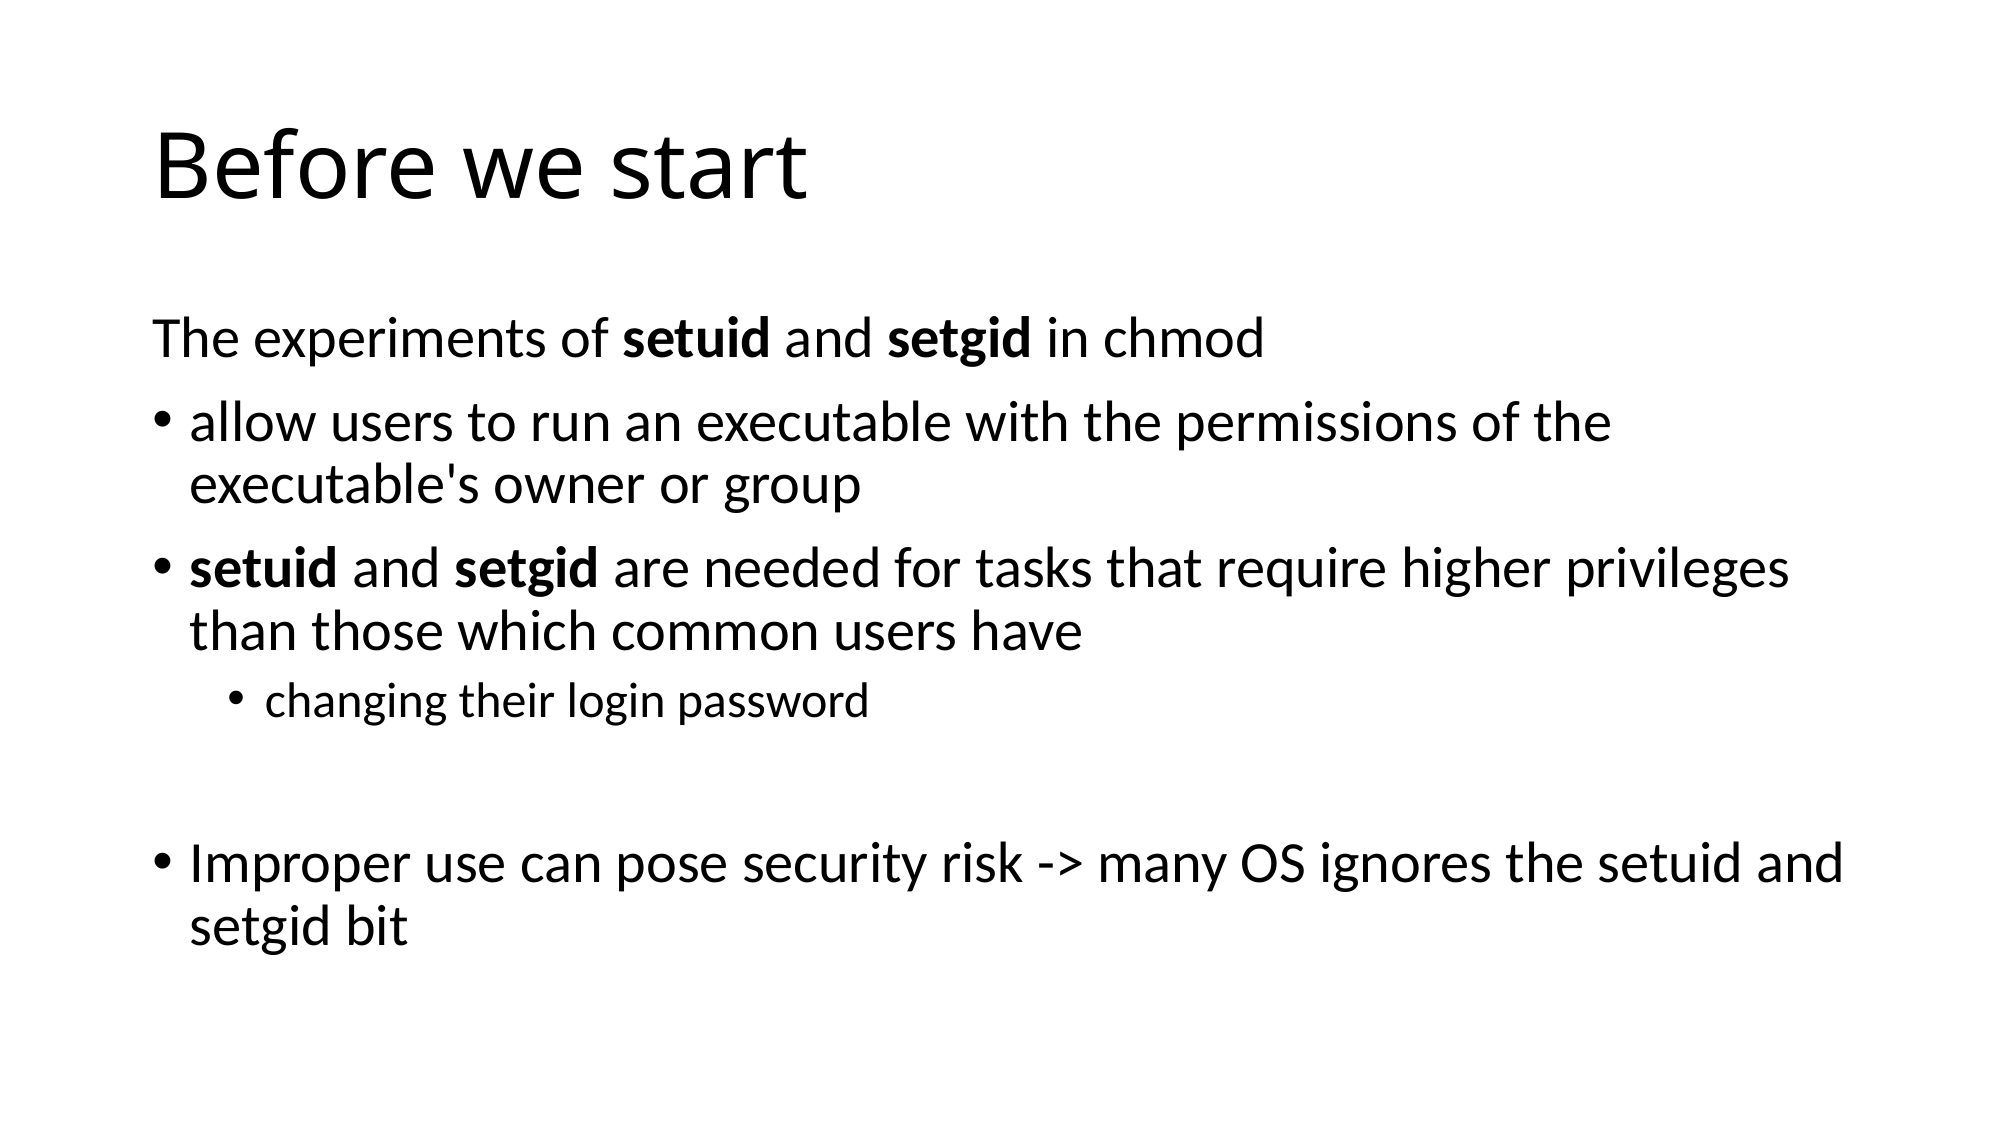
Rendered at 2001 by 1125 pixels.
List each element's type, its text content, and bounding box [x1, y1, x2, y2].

list The experiments of setuid and setgid in chmod allow users to run an executable with the permissions of the executable's owner or group setuid and setgid are needed for tasks that require higher privileges than those which common users have changing their login password Improper use can pose security risk -> many OS ignores the setuid and setgid bit [137, 299, 1863, 1014]
title Before we start [137, 59, 1863, 278]
